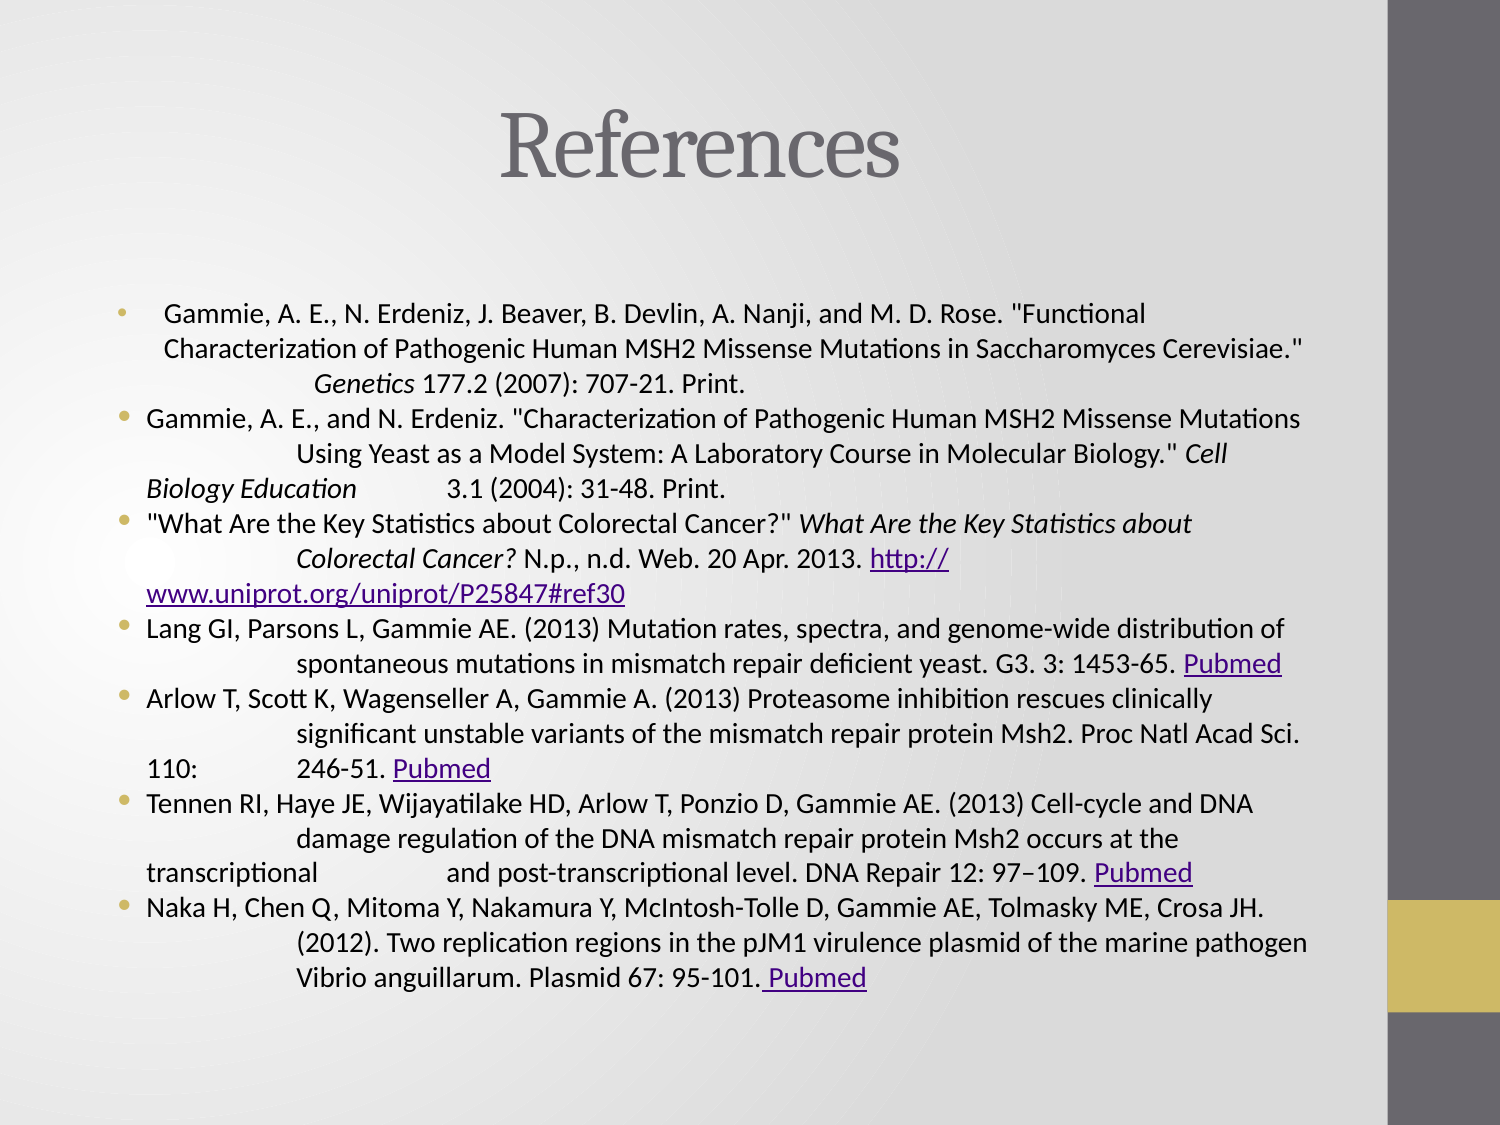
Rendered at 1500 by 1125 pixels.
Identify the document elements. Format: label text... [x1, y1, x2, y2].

list Gammie, A. E., N. Erdeniz, J. Beaver, B. Devlin, A. Nanji, and M. D. Rose. "Functional Characterization of Pathogenic Human MSH2 Missense Mutations in Saccharomyces Cerevisiae." Genetics 177.2 (2007): 707-21. Print. Gammie, A. E., and N. Erdeniz. "Characterization of Pathogenic Human MSH2 Missense Mutations Using Yeast as a Model System: A Laboratory Course in Molecular Biology." Cell Biology Education 3.1 (2004): 31-48. Print. "What Are the Key Statistics about Colorectal Cancer?" What Are the Key Statistics about Colorectal Cancer? N.p., n.d. Web. 20 Apr. 2013. http://www.uniprot.org/uniprot/P25847#ref30 Lang GI, Parsons L, Gammie AE. (2013) Mutation rates, spectra, and genome-wide distribution of spontaneous mutations in mismatch repair deficient yeast. G3. 3: 1453-65. Pubmed Arlow T, Scott K, Wagenseller A, Gammie A. (2013) Proteasome inhibition rescues clinically significant unstable variants of the mismatch repair protein Msh2. Proc Natl Acad Sci. 110: 246-51. Pubmed Tennen RI, Haye JE, Wijayatilake HD, Arlow T, Ponzio D, Gammie AE. (2013) Cell-cycle and DNA damage regulation of the DNA mismatch repair protein Msh2 occurs at the transcriptional and post-transcriptional level. DNA Repair 12: 97–109. Pubmed Naka H, Chen Q, Mitoma Y, Nakamura Y, McIntosh-Tolle D, Gammie AE, Tolmasky ME, Crosa JH. (2012). Two replication regions in the pJM1 virulence plasmid of the marine pathogen Vibrio anguillarum. Plasmid 67: 95-101. Pubmed [75, 217, 1325, 1080]
title References [75, 45, 1325, 217]
